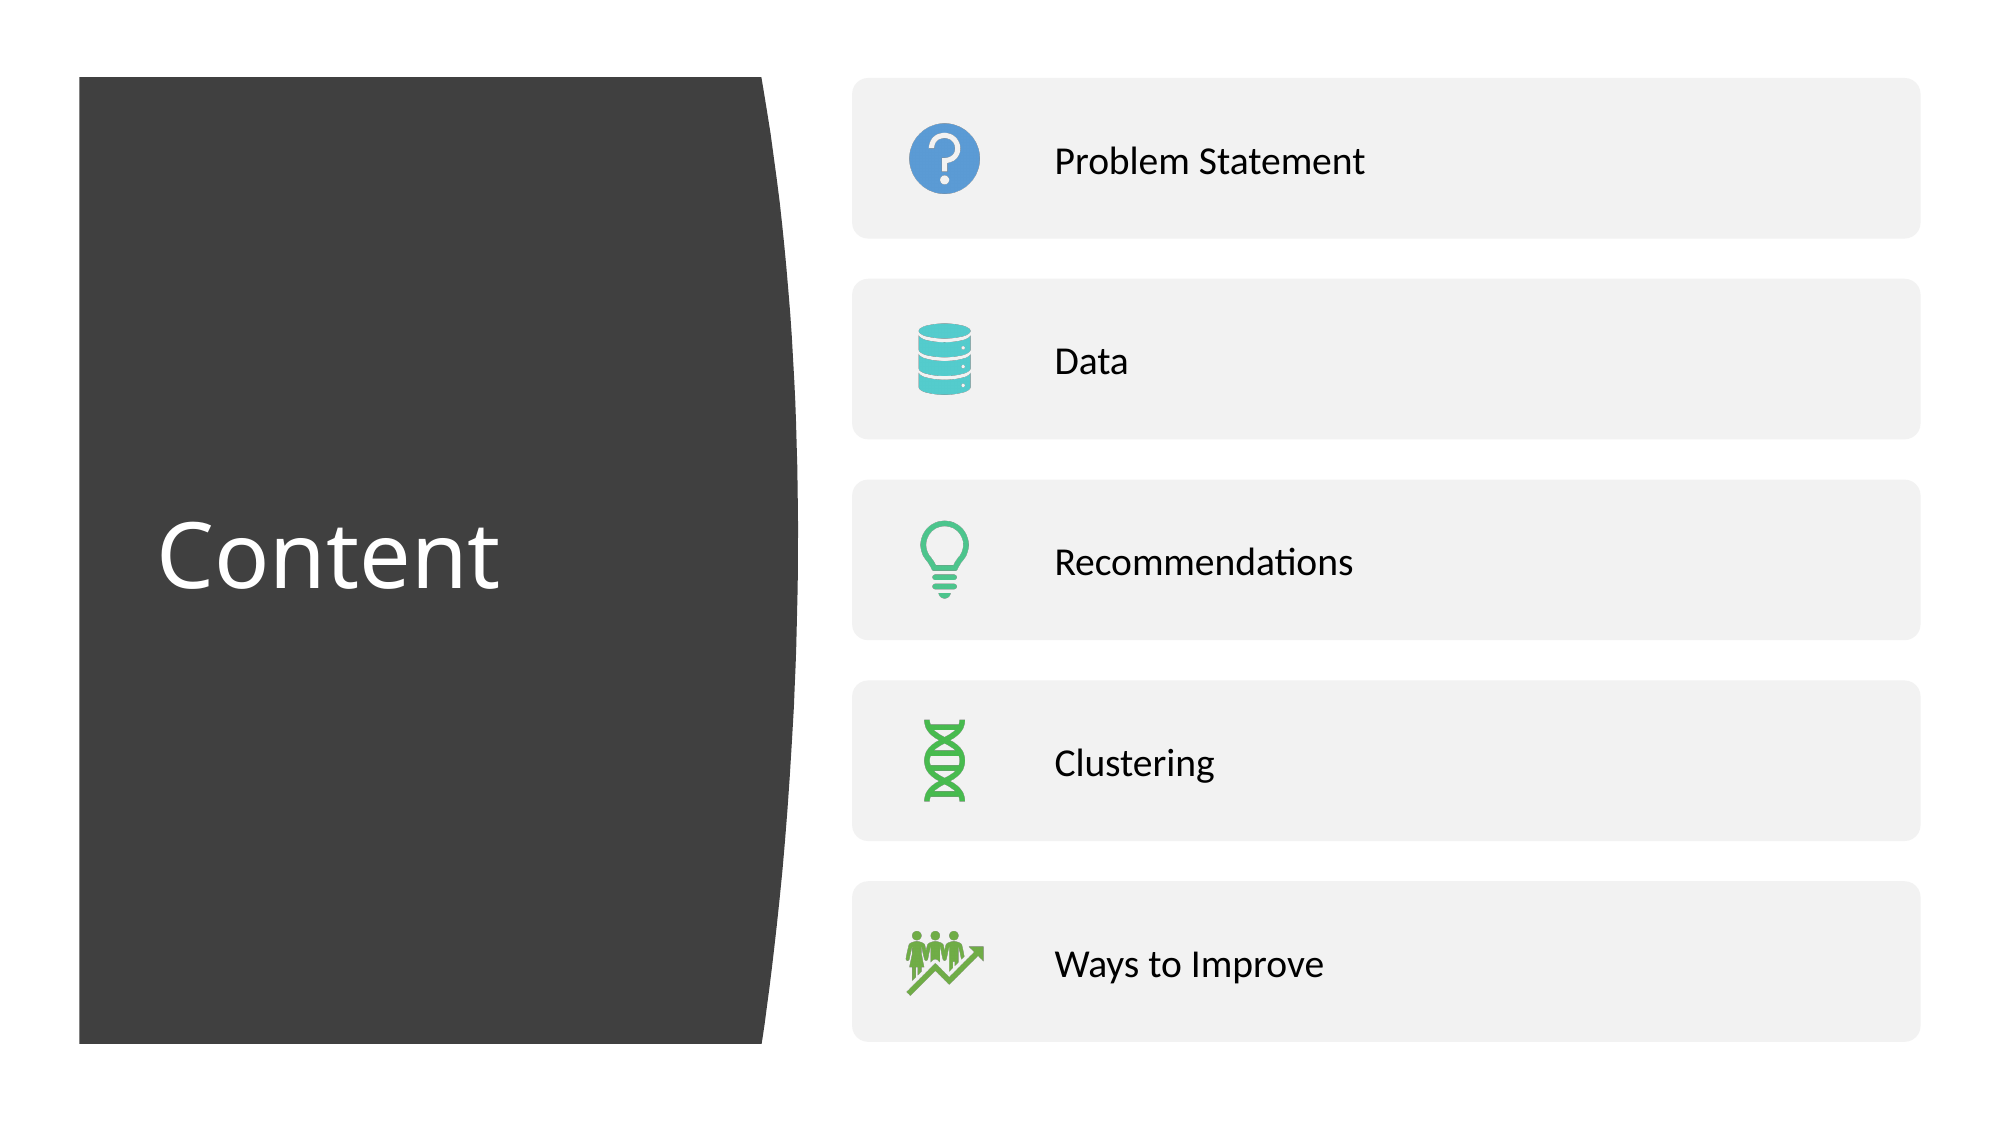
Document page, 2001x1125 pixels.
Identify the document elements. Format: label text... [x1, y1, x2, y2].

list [852, 77, 1921, 1043]
text_box [78, 76, 800, 1045]
title Content [141, 166, 702, 953]
